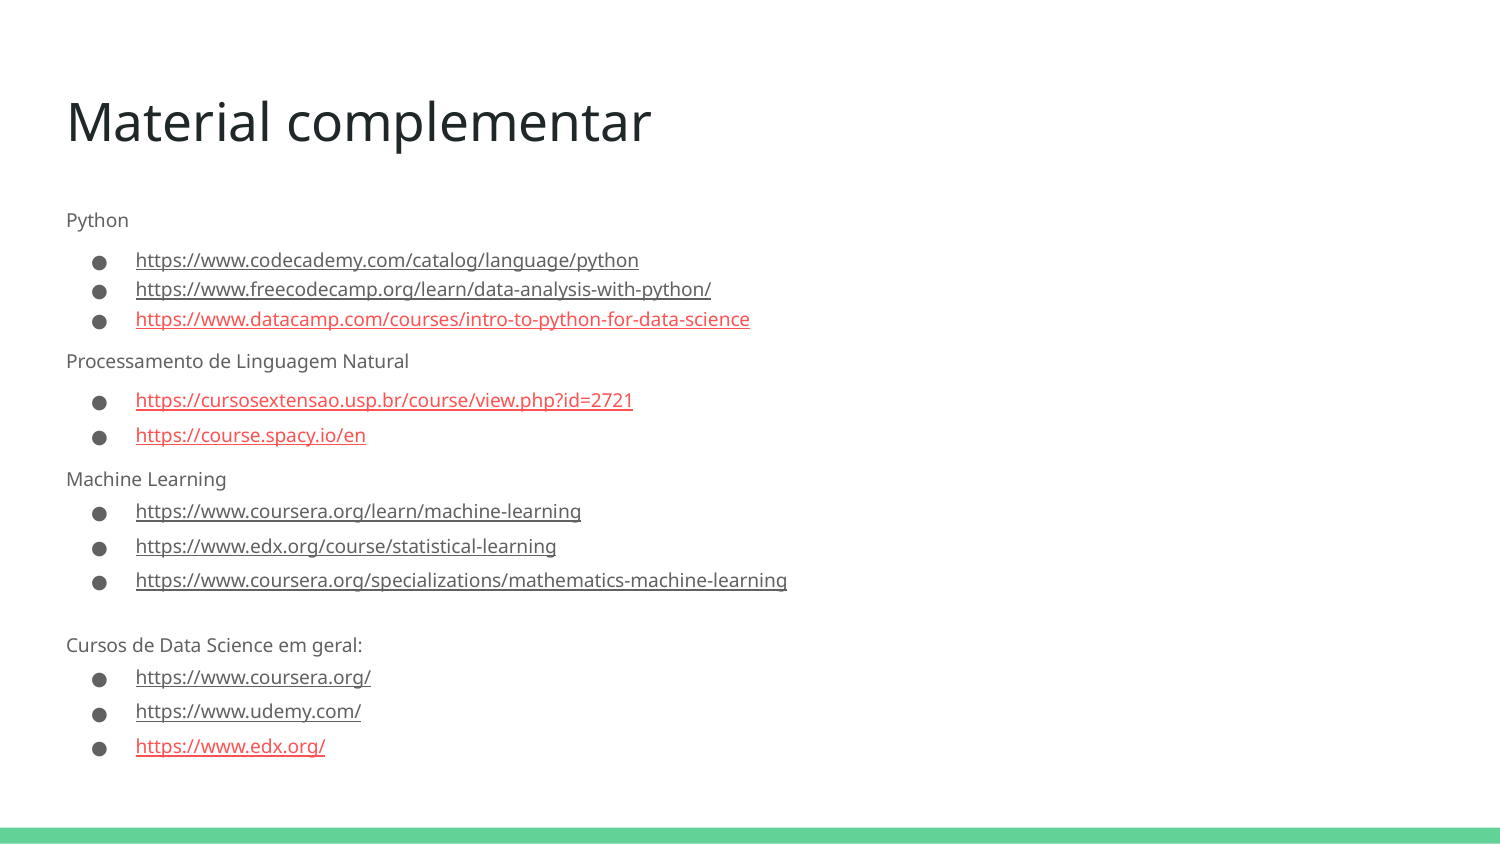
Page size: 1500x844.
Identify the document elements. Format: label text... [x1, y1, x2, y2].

list Python https://www.codecademy.com/catalog/language/python https://www.freecodecamp.org/learn/data-analysis-with-python/ https://www.datacamp.com/courses/intro-to-python-for-data-science Processamento de Linguagem Natural https://cursosextensao.usp.br/course/view.php?id=2721 https://course.spacy.io/en Machine Learning https://www.coursera.org/learn/machine-learning https://www.edx.org/course/statistical-learning https://www.coursera.org/specializations/mathematics-machine-learning Cursos de Data Science em geral: https://www.coursera.org/ https://www.udemy.com/ https://www.edx.org/ [51, 190, 1449, 790]
title Material complementar [51, 72, 1449, 167]
